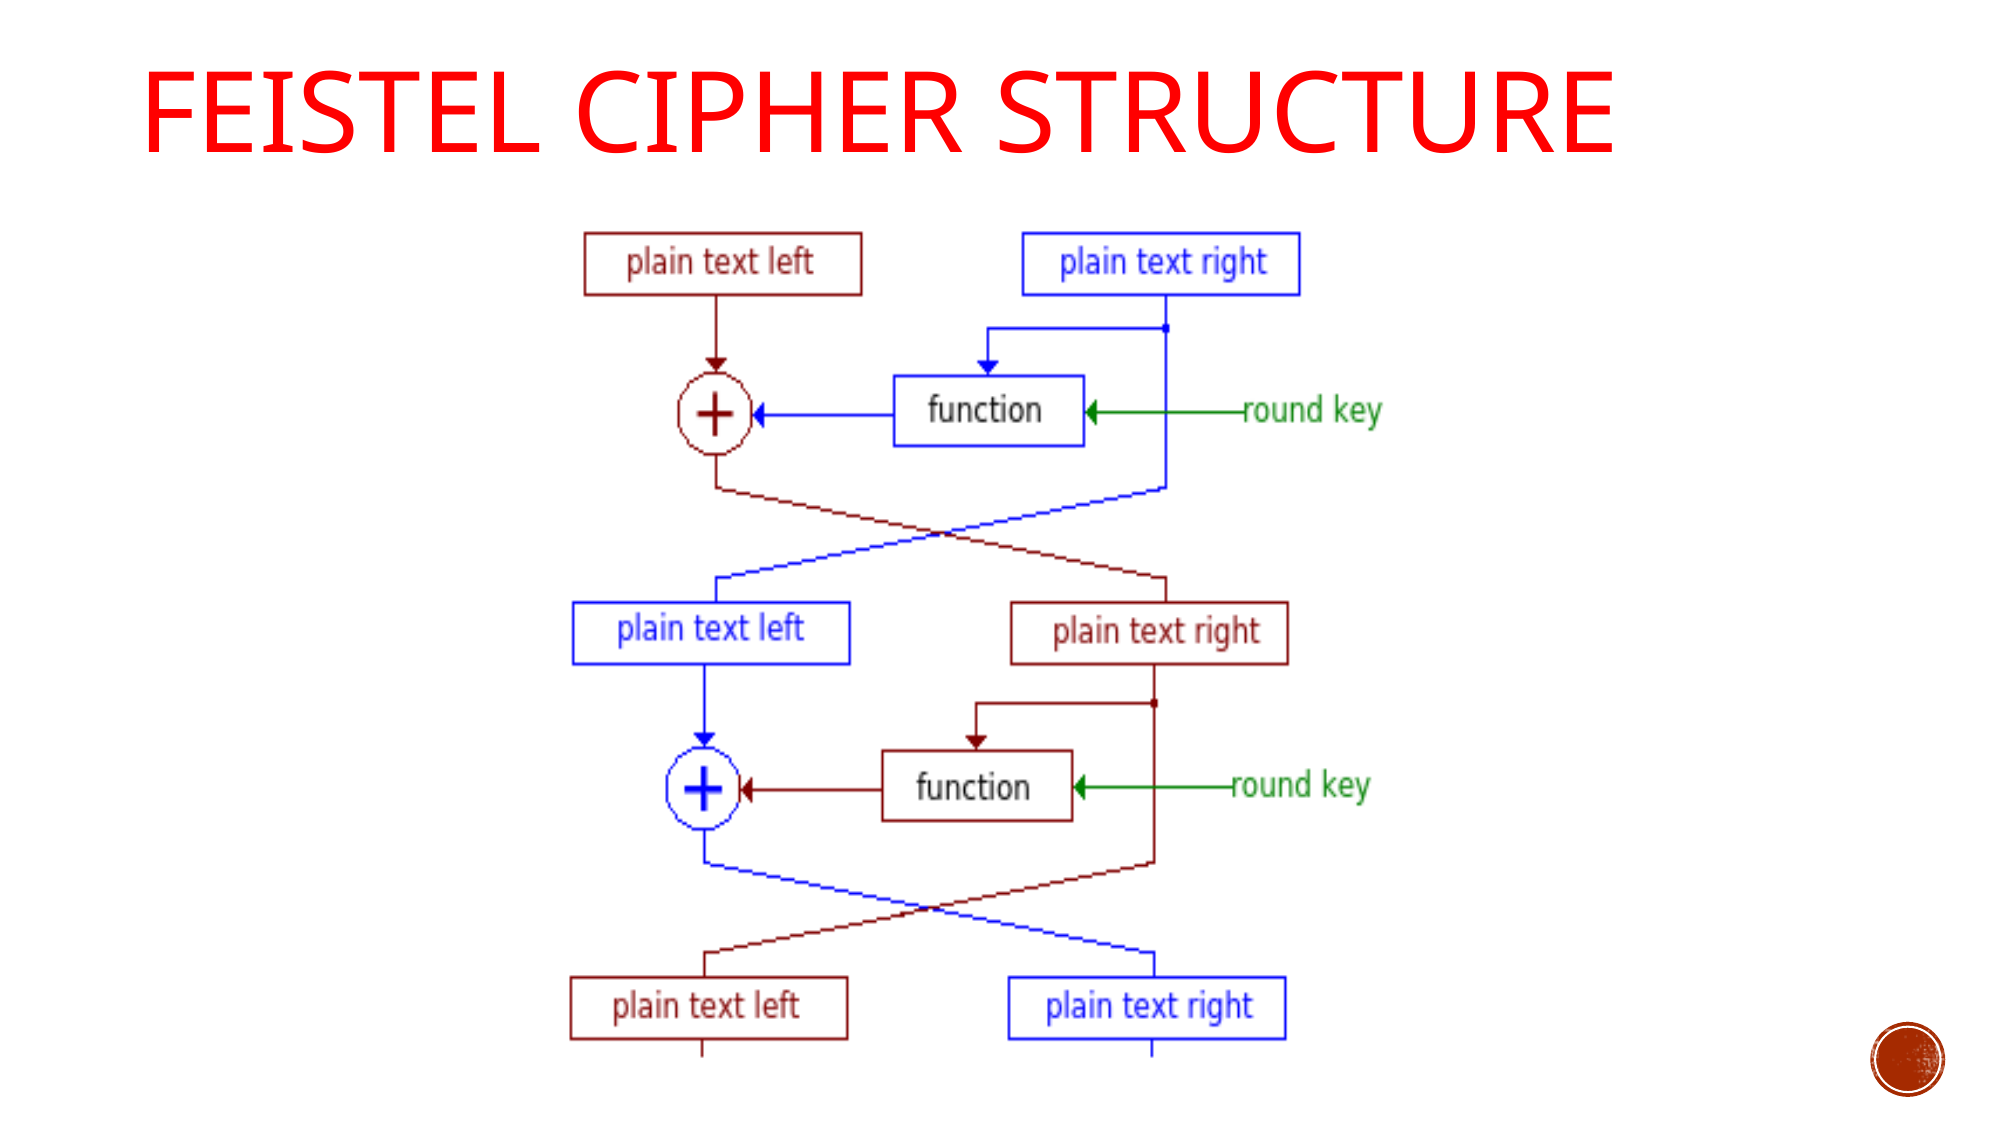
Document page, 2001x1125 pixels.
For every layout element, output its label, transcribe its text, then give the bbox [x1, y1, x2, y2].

picture [554, 216, 1395, 1072]
title FEISTEL CIPHER STRUCTURE [123, 45, 1774, 187]
